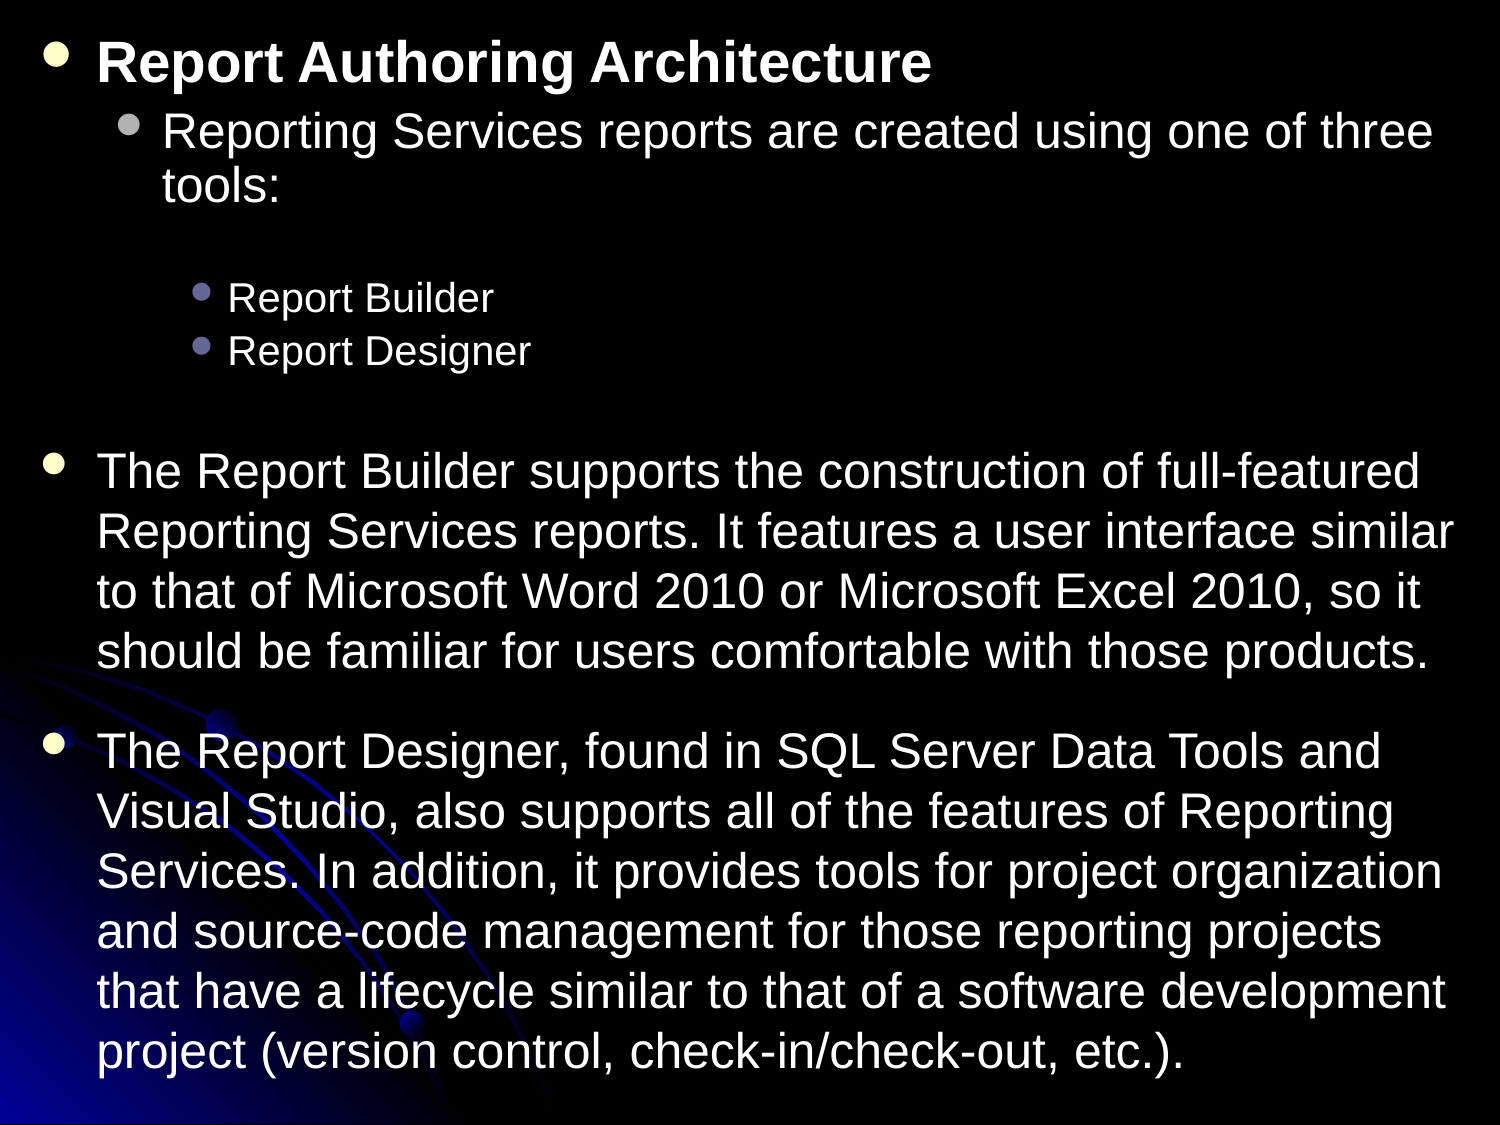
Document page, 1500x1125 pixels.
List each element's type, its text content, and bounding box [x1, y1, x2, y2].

list Report Authoring Architecture Reporting Services reports are created using one of three tools: Report Builder Report Designer The Report Builder supports the construction of full-featured Reporting Services reports. It features a user interface similar to that of Microsoft Word 2010 or Microsoft Excel 2010, so it should be familiar for users comfortable with those products. The Report Designer, found in SQL Server Data Tools and Visual Studio, also supports all of the features of Reporting Services. In addition, it provides tools for project organization and source-code management for those reporting projects that have a lifecycle similar to that of a software development project (version control, check-in/check-out, etc.). [24, 24, 1476, 1113]
